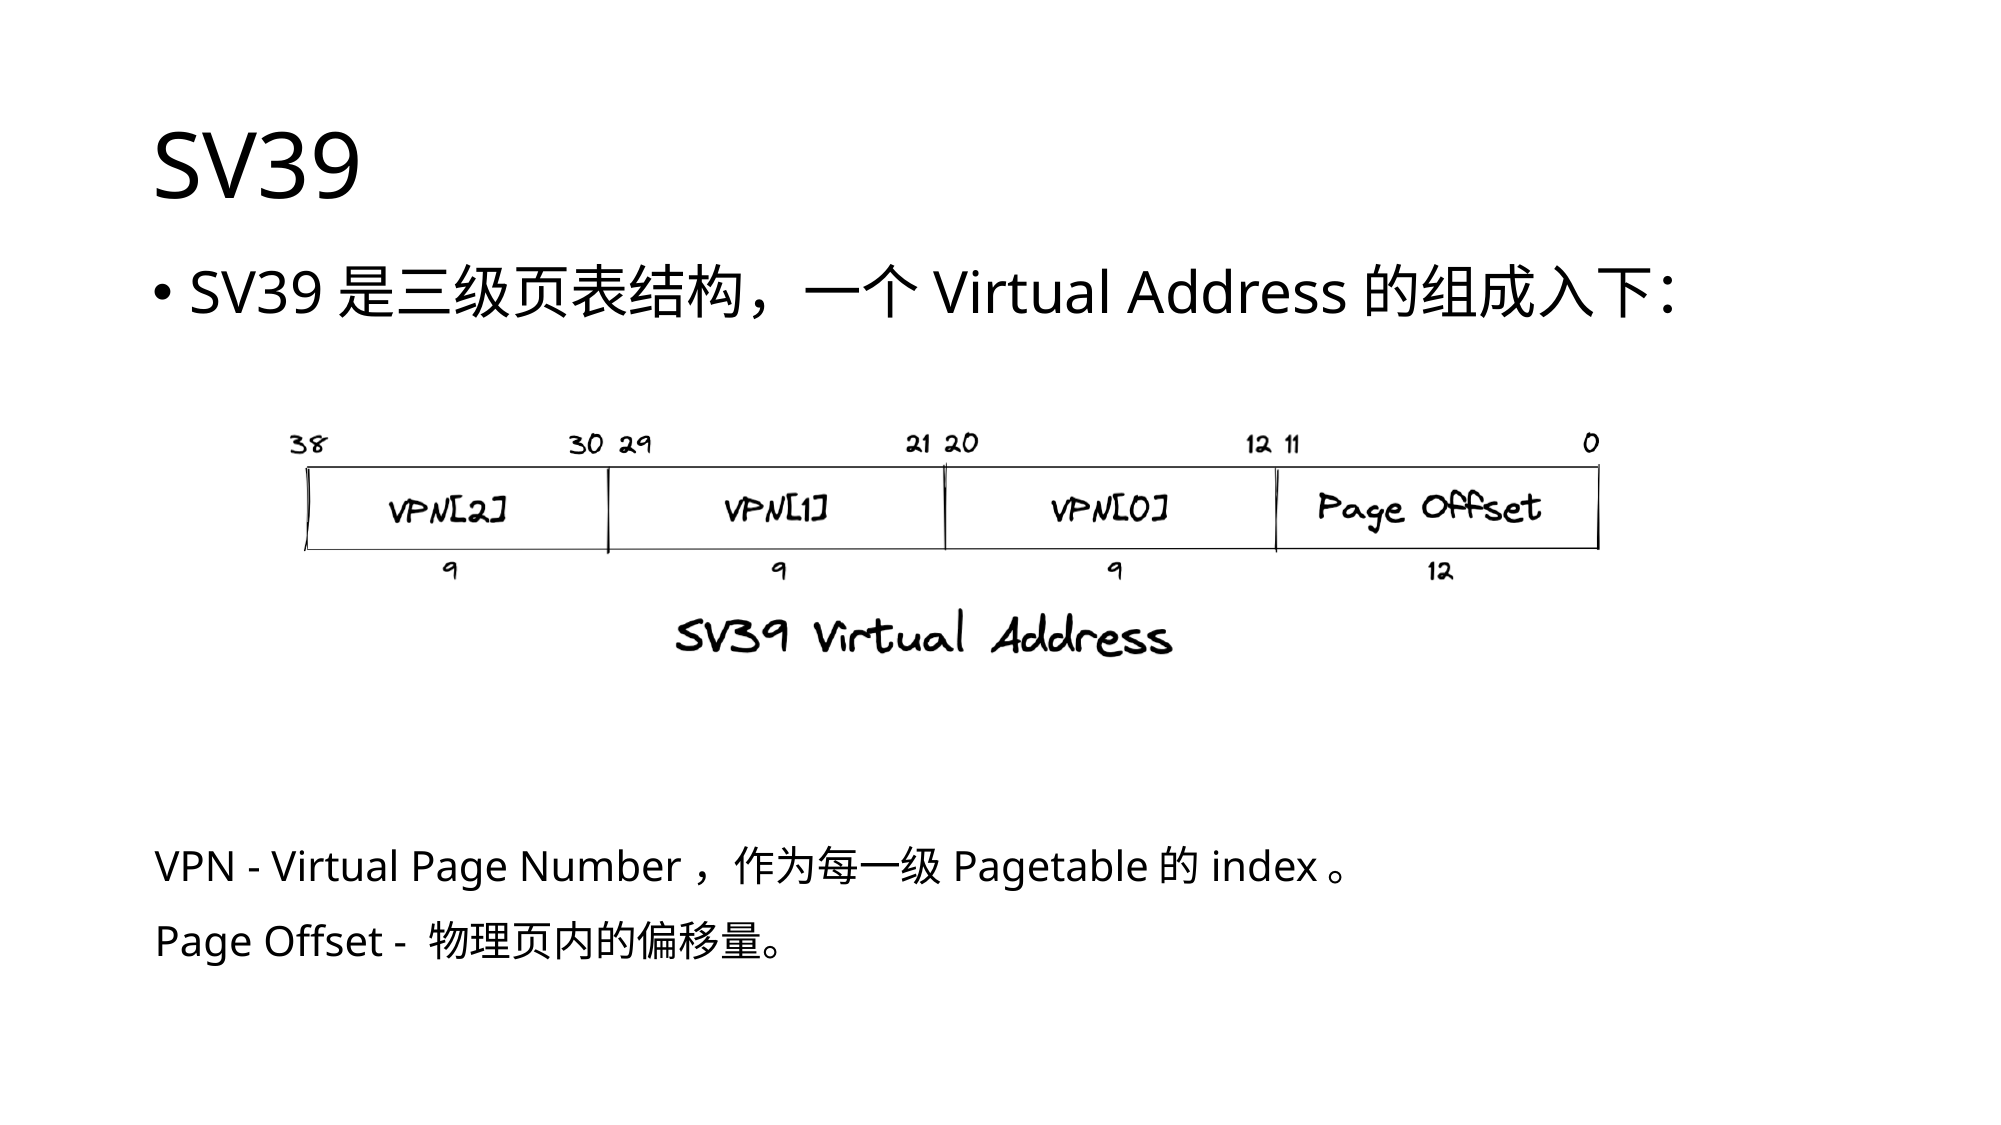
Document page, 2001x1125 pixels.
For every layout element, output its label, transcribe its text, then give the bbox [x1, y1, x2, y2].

picture [268, 411, 1626, 674]
list SV39是三级页表结构，一个Virtual Address的组成入下： [137, 255, 1863, 1004]
title SV39 [137, 59, 1863, 255]
text_box VPN - Virtual Page Number，作为每一级Pagetable的index。 Page Offset - 物理页内的偏移量。 [139, 807, 1385, 972]
